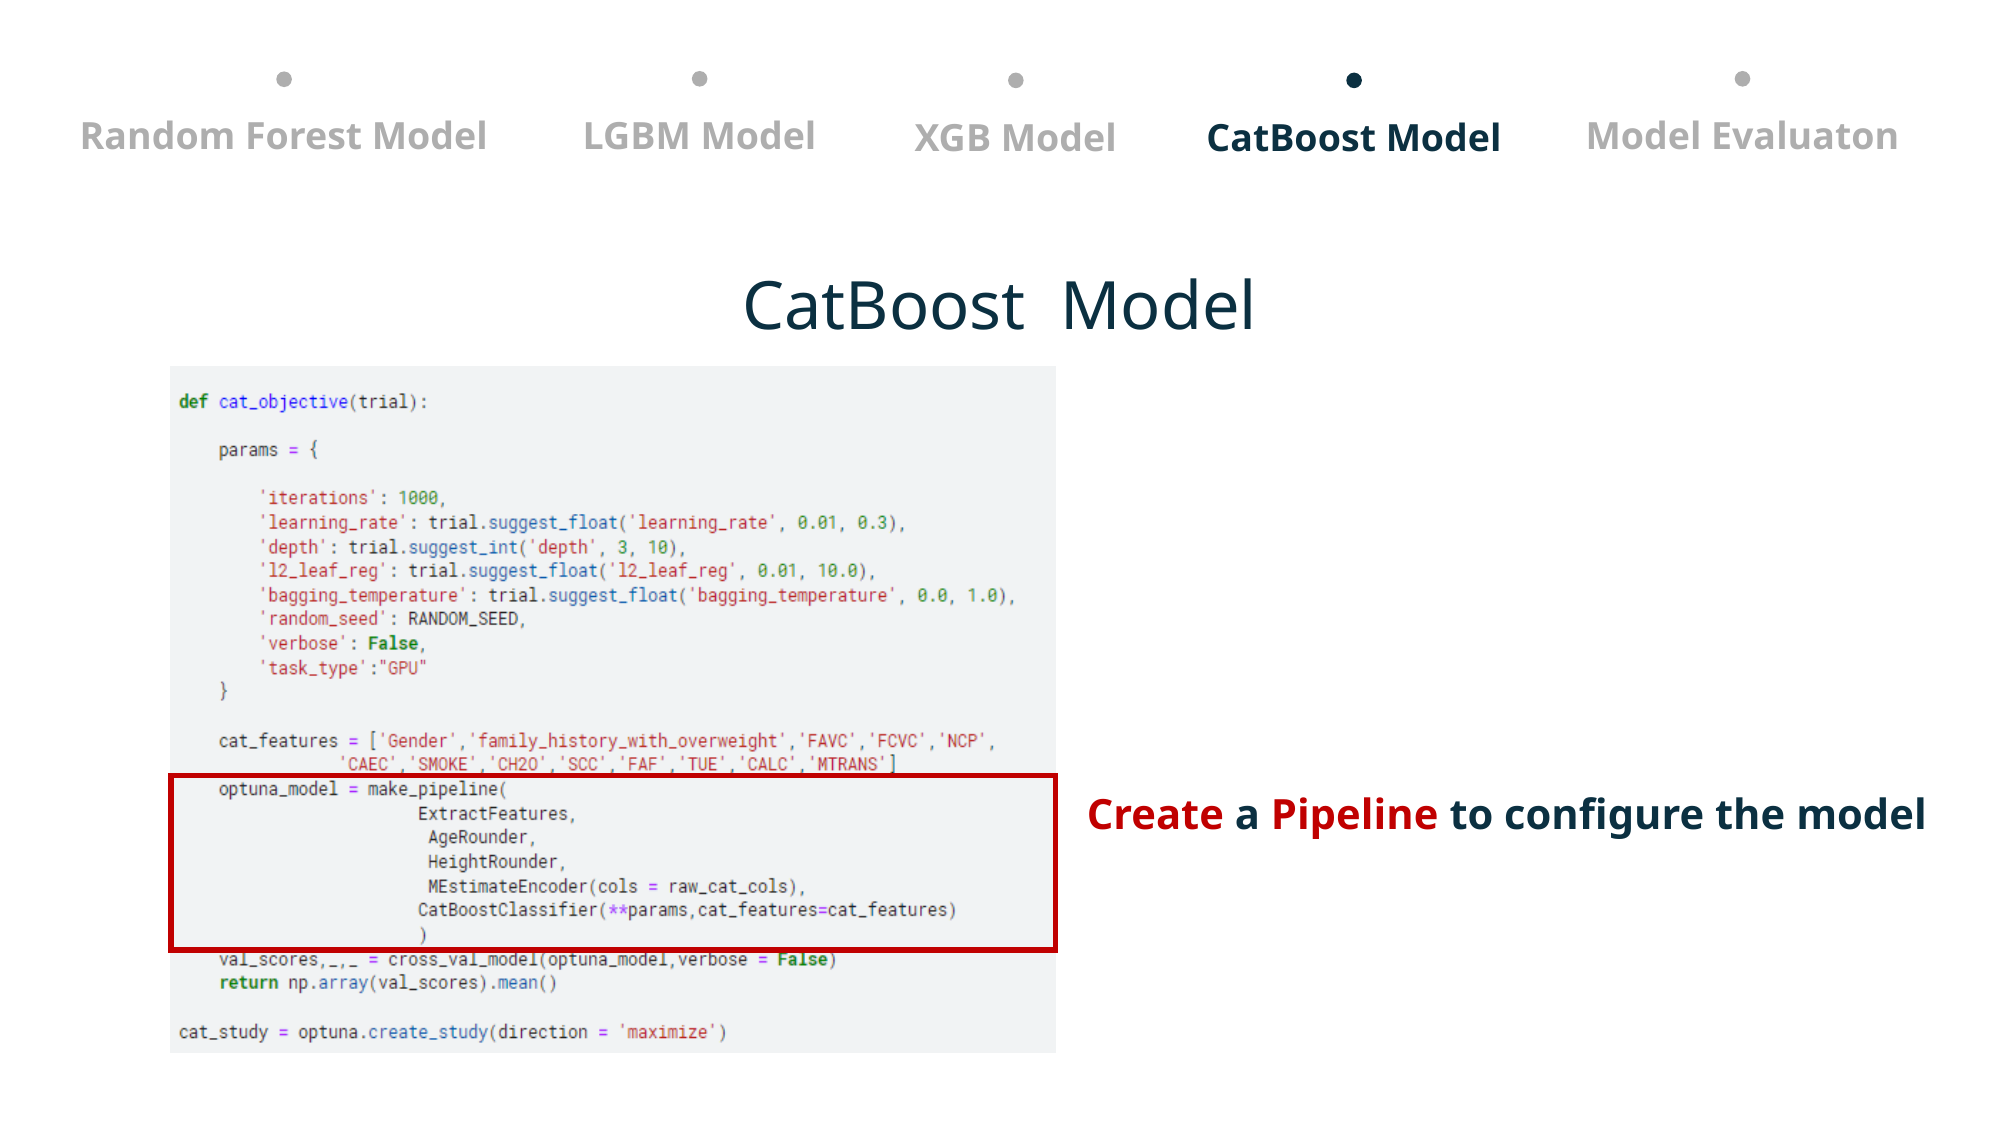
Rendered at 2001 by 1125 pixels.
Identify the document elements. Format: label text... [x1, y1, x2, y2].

text_box [1344, 70, 1364, 90]
text_box [274, 69, 294, 89]
text_box [1006, 70, 1026, 90]
text_box LGBM Model [567, 104, 832, 165]
picture [170, 365, 1057, 1053]
text_box Random Forest Model [64, 105, 504, 165]
text_box CatBoost Model [106, 255, 1894, 350]
text_box [690, 69, 710, 89]
text_box XGB Model [899, 106, 1132, 166]
text_box Create a Pipeline to configure the model [1072, 755, 2000, 845]
text_box CatBoost Model [1191, 106, 1517, 166]
text_box [1733, 69, 1752, 89]
text_box Model Evaluaton [1570, 104, 1915, 165]
